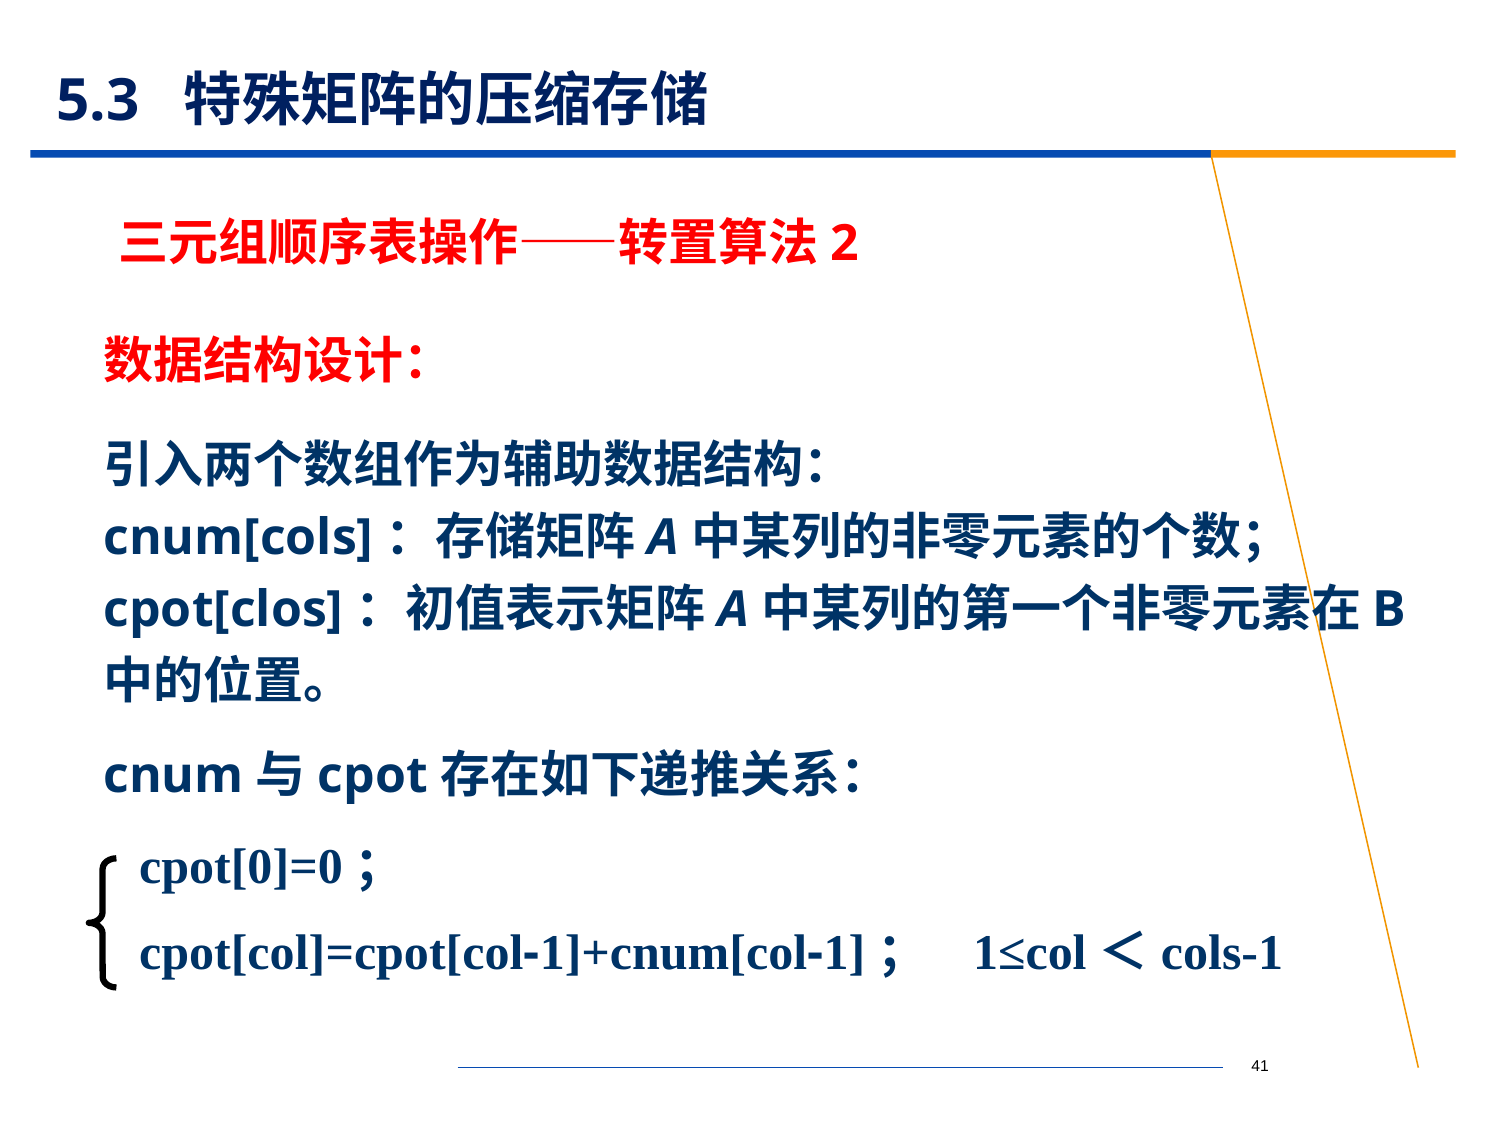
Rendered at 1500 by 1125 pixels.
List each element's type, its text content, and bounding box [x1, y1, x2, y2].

text_box 三元组顺序表操作——转置算法2 [103, 202, 1255, 278]
text_box cnum与cpot存在如下递推关系： [88, 735, 1439, 806]
title 5.3 特殊矩阵的压缩存储 [41, 64, 1392, 130]
text_box 引入两个数组作为辅助数据结构： cnum[cols]：存储矩阵A中某列的非零元素的个数； cpot[clos]：初值表示矩阵A中某列的第一个非零元素在B中的位置。 [88, 412, 1439, 716]
text_box 数据结构设计： [88, 320, 1364, 396]
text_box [88, 806, 1465, 1020]
